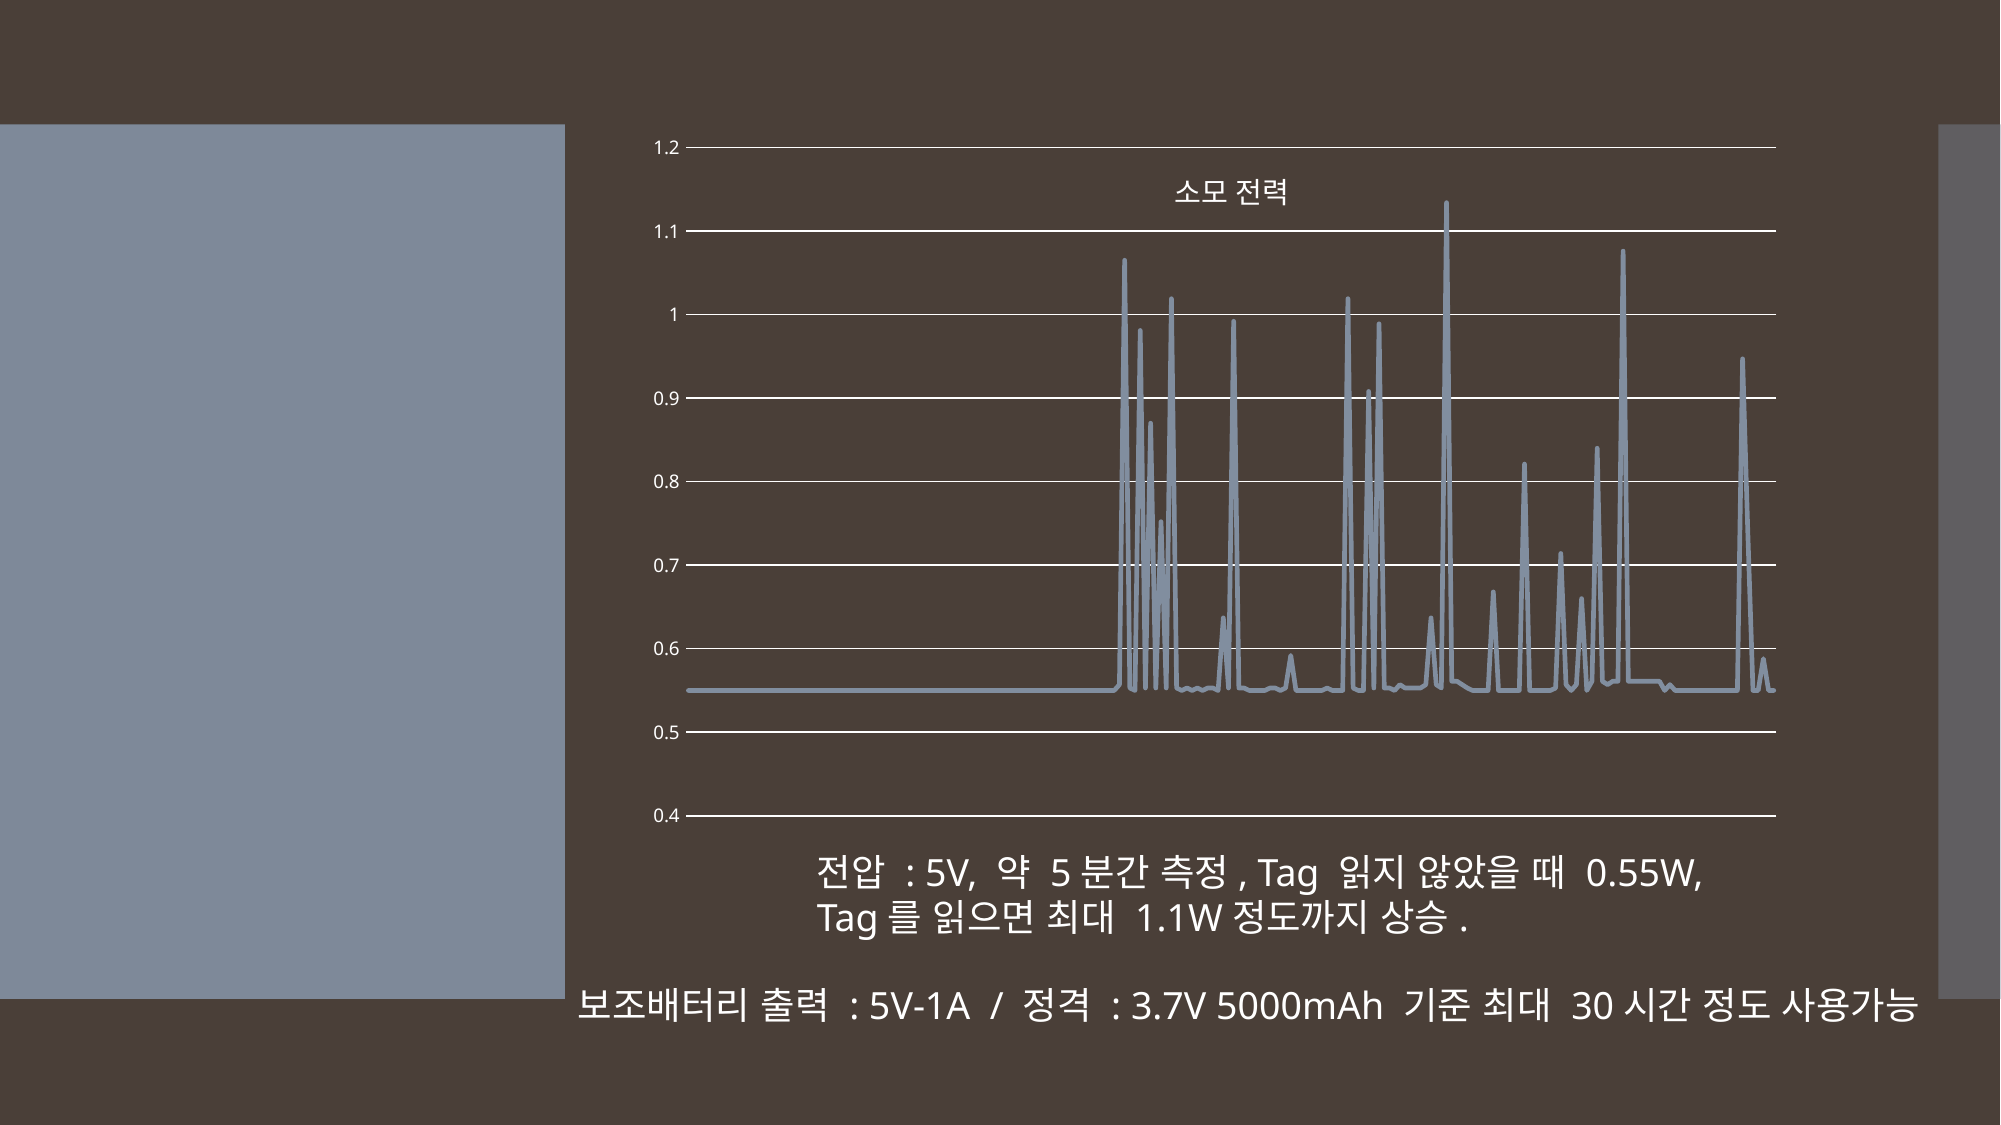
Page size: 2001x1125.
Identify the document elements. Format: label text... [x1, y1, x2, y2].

chart [631, 133, 1832, 975]
text_box 보조배터리 출력 : 5V-1A / 정격 : 3.7V 5000mAh 기준 최대 30시간 정도 사용가능 [563, 974, 1935, 1034]
